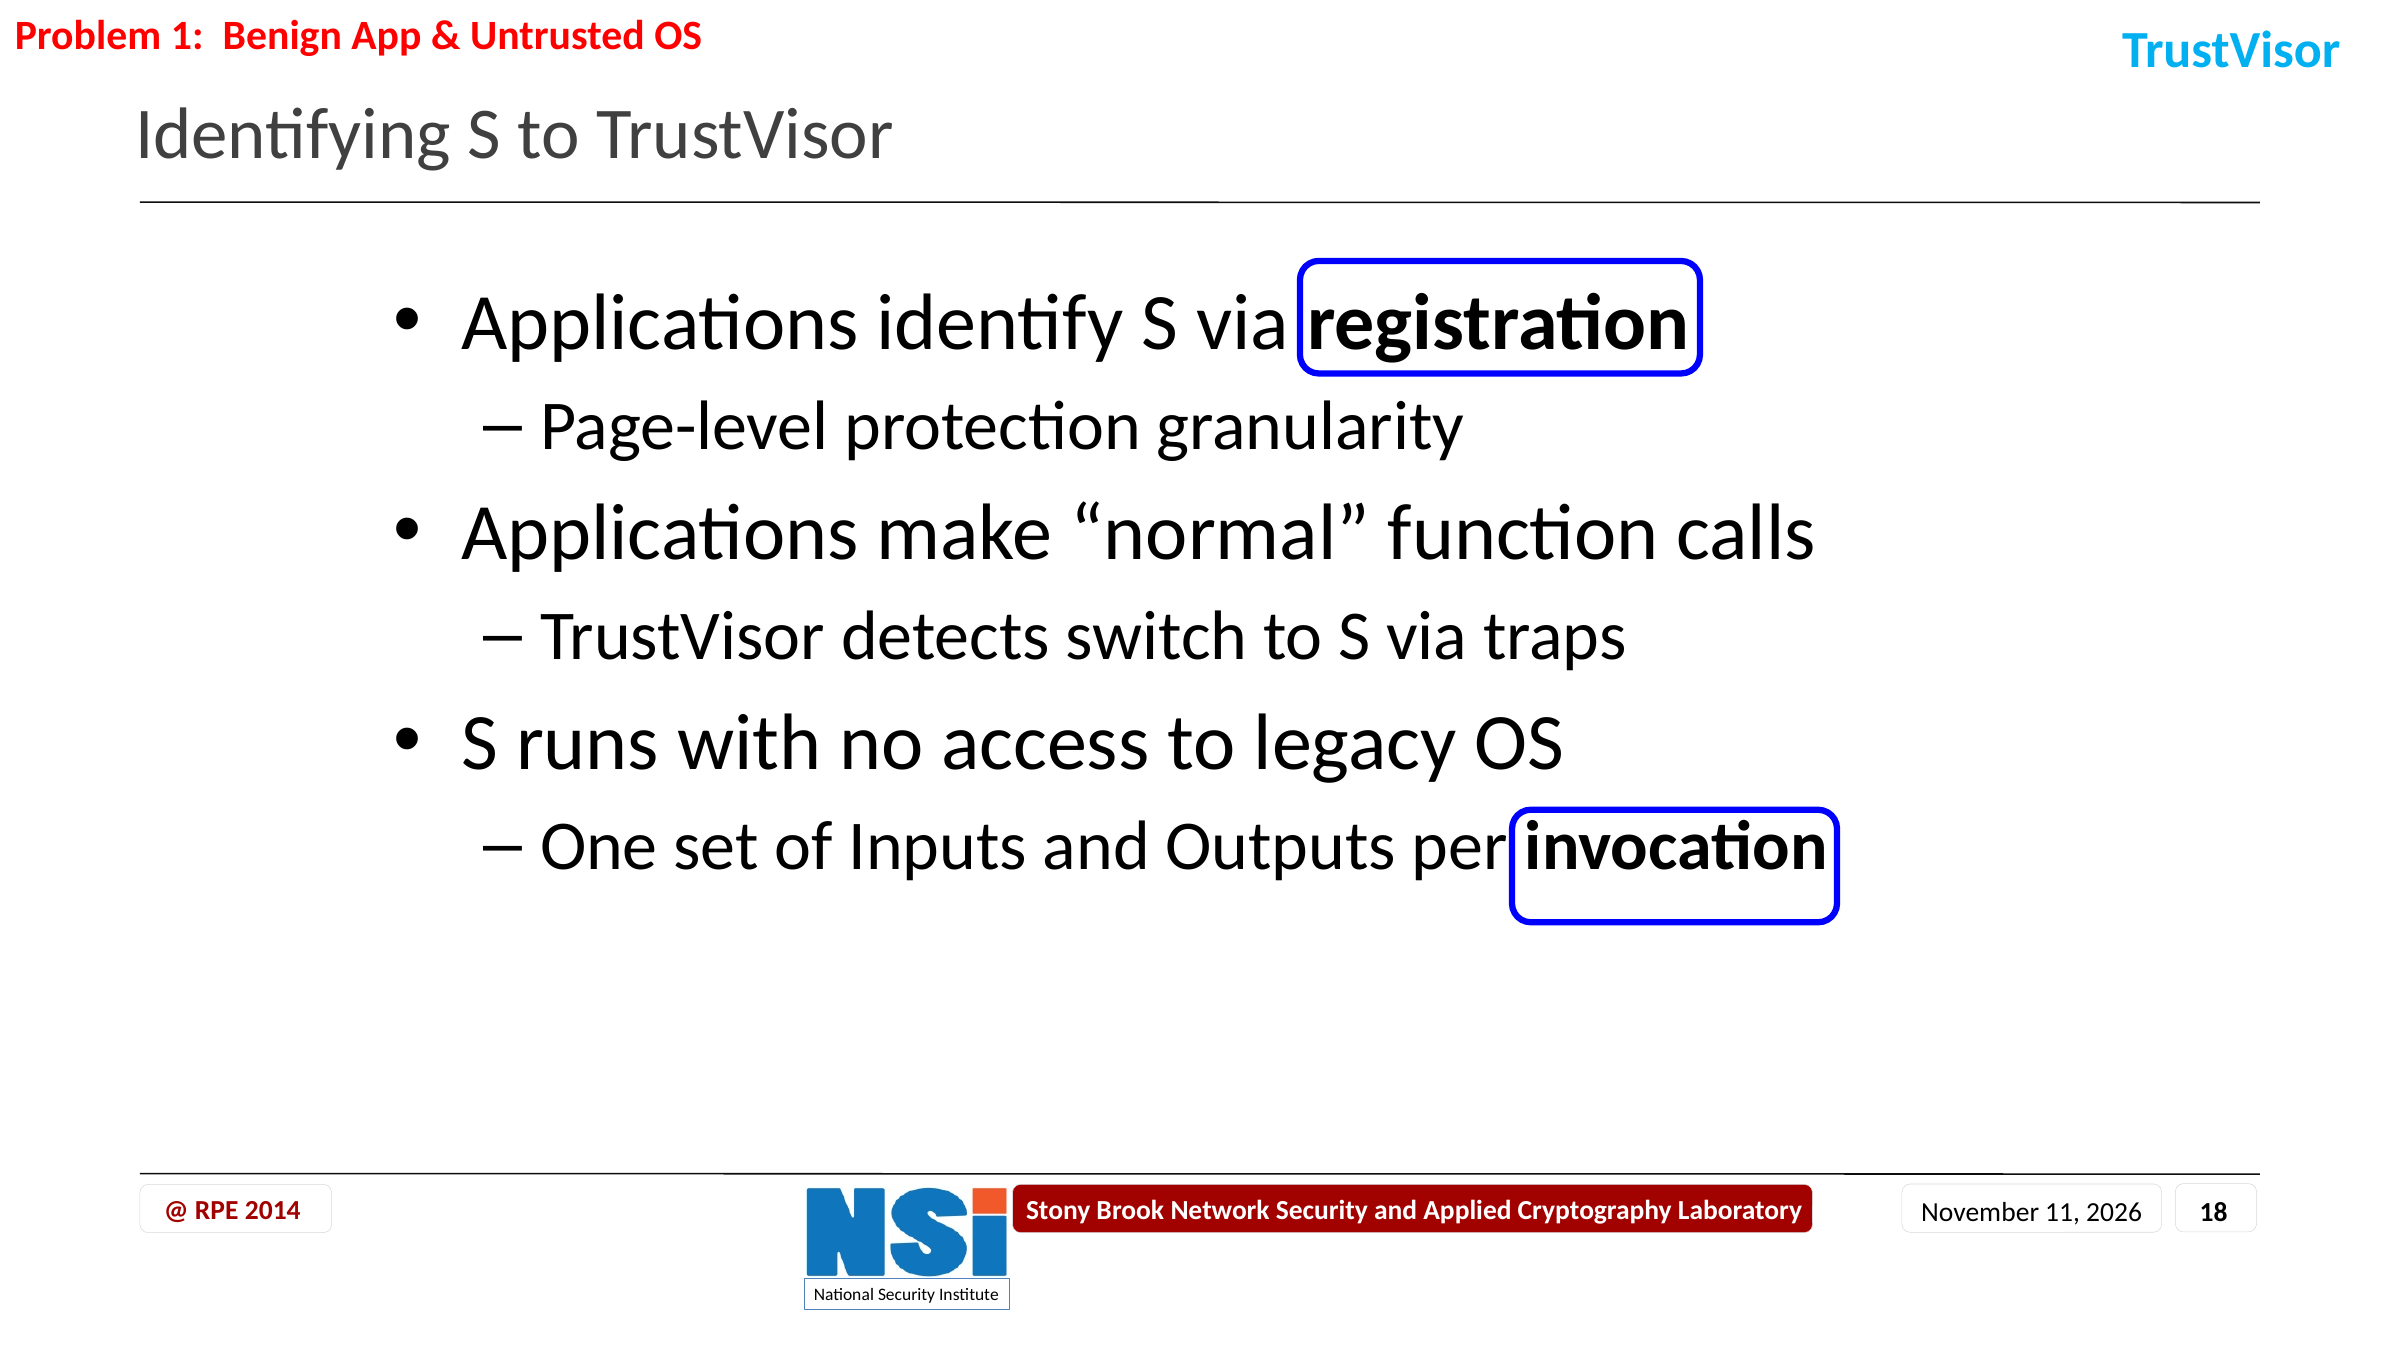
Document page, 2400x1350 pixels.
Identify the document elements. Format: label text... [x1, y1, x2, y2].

text_box [1511, 809, 1838, 923]
text_box [1299, 260, 1700, 374]
text_box TrustVisor [2107, 8, 2395, 86]
text_box Applications identify S via registration Page-level protection granularity Applications make “normal” function calls TrustVisor detects switch to S via traps S runs with no access to legacy OS One set of Inputs and Outputs per invocation [379, 262, 1925, 1013]
picture [804, 1186, 1009, 1277]
title Identifying S to TrustVisor [120, 36, 2260, 223]
text_box Problem 1: Benign App & Untrusted OS [0, 0, 938, 65]
